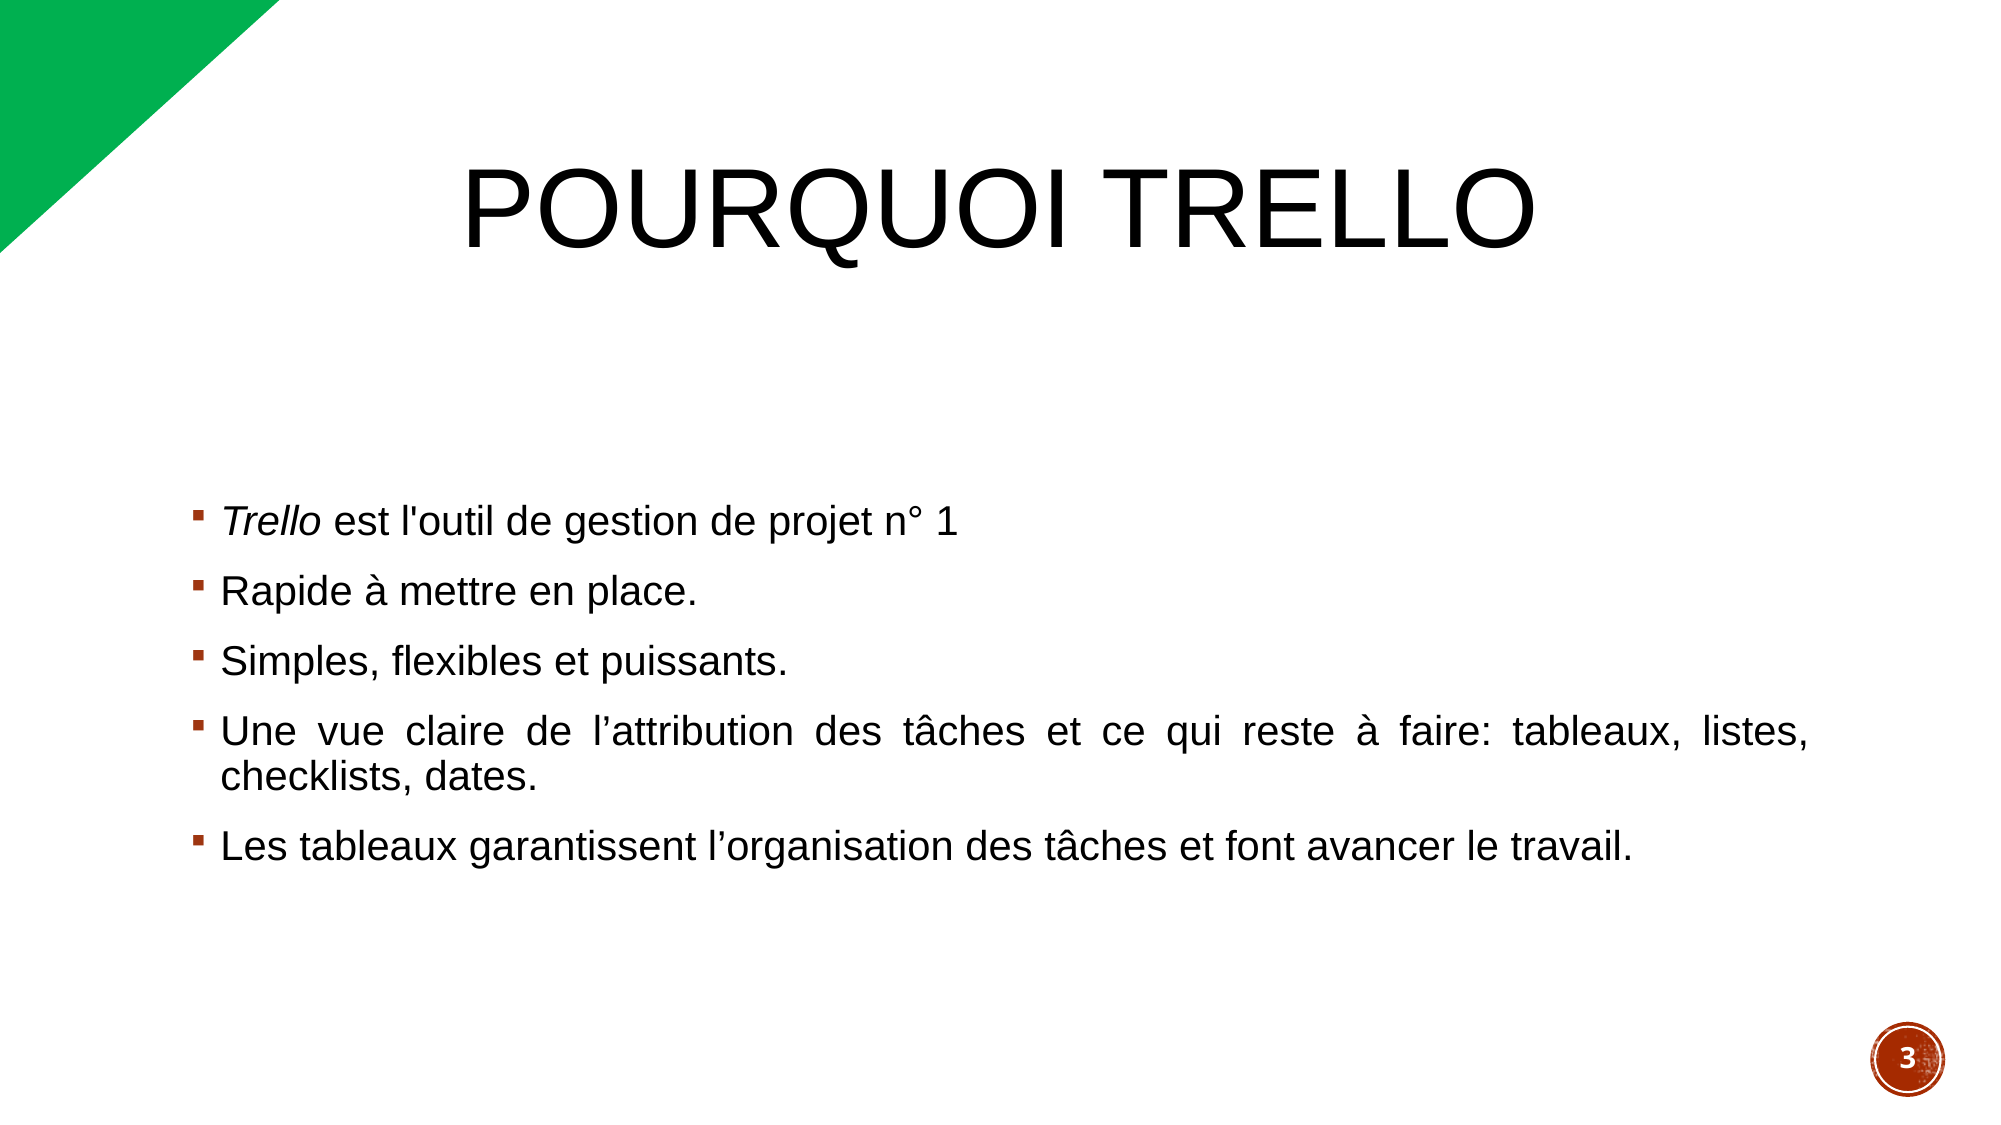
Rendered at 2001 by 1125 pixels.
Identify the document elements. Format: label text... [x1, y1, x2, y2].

text_box [0, 0, 281, 255]
title Pourquoi trello [175, 79, 1826, 344]
slide_number 3 [1855, 1028, 1961, 1089]
list Trello est l'outil de gestion de projet n° 1 Rapide à mettre en place. Simples, flexibles et puissants. Une vue claire de l’attribution des tâches et ce qui reste à faire: tableaux, listes, checklists, dates. Les tableaux garantissent l’organisation des tâches et font avancer le travail. [175, 492, 1826, 988]
